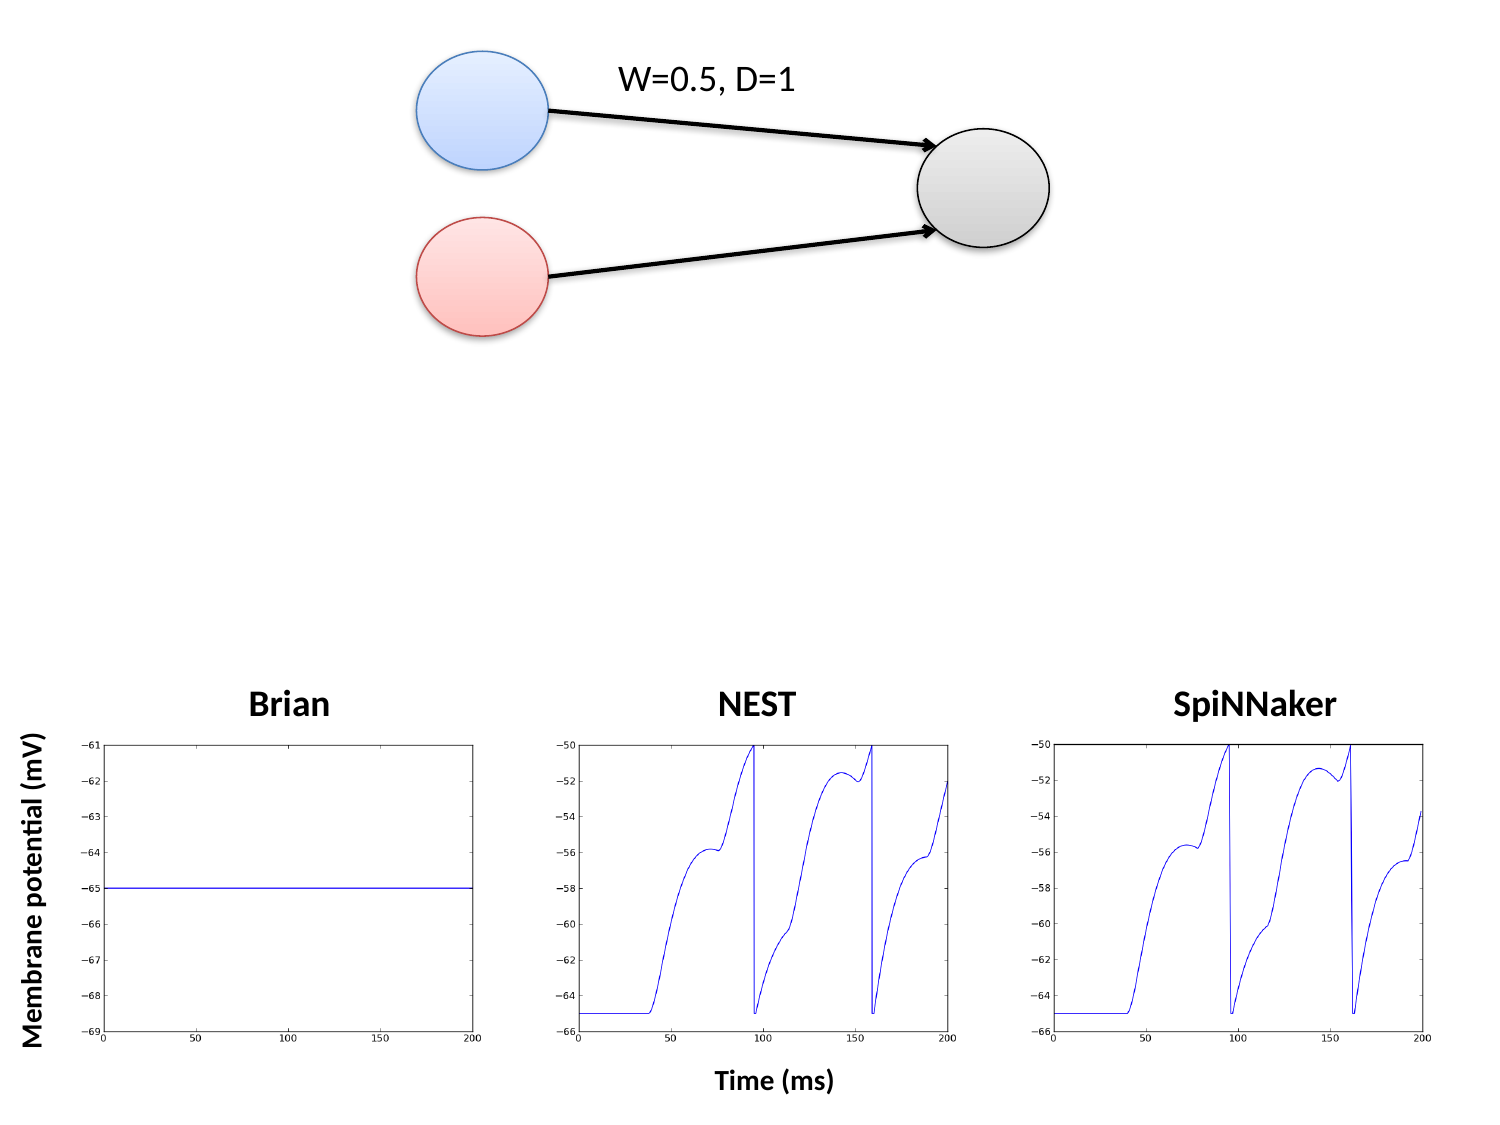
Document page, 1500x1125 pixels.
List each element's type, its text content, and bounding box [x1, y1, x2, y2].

text_box Brian [233, 671, 346, 707]
text_box Membrane potential (mV) [4, 717, 39, 1065]
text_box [548, 229, 937, 277]
text_box [415, 216, 549, 337]
text_box W=0.5, D=1 [603, 46, 812, 106]
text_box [548, 110, 937, 147]
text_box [44, 708, 1471, 1067]
text_box Time (ms) [699, 1075, 850, 1104]
text_box NEST [703, 671, 812, 707]
text_box [916, 127, 1050, 249]
text_box SpiNNaker [1158, 671, 1353, 707]
text_box [415, 50, 549, 171]
